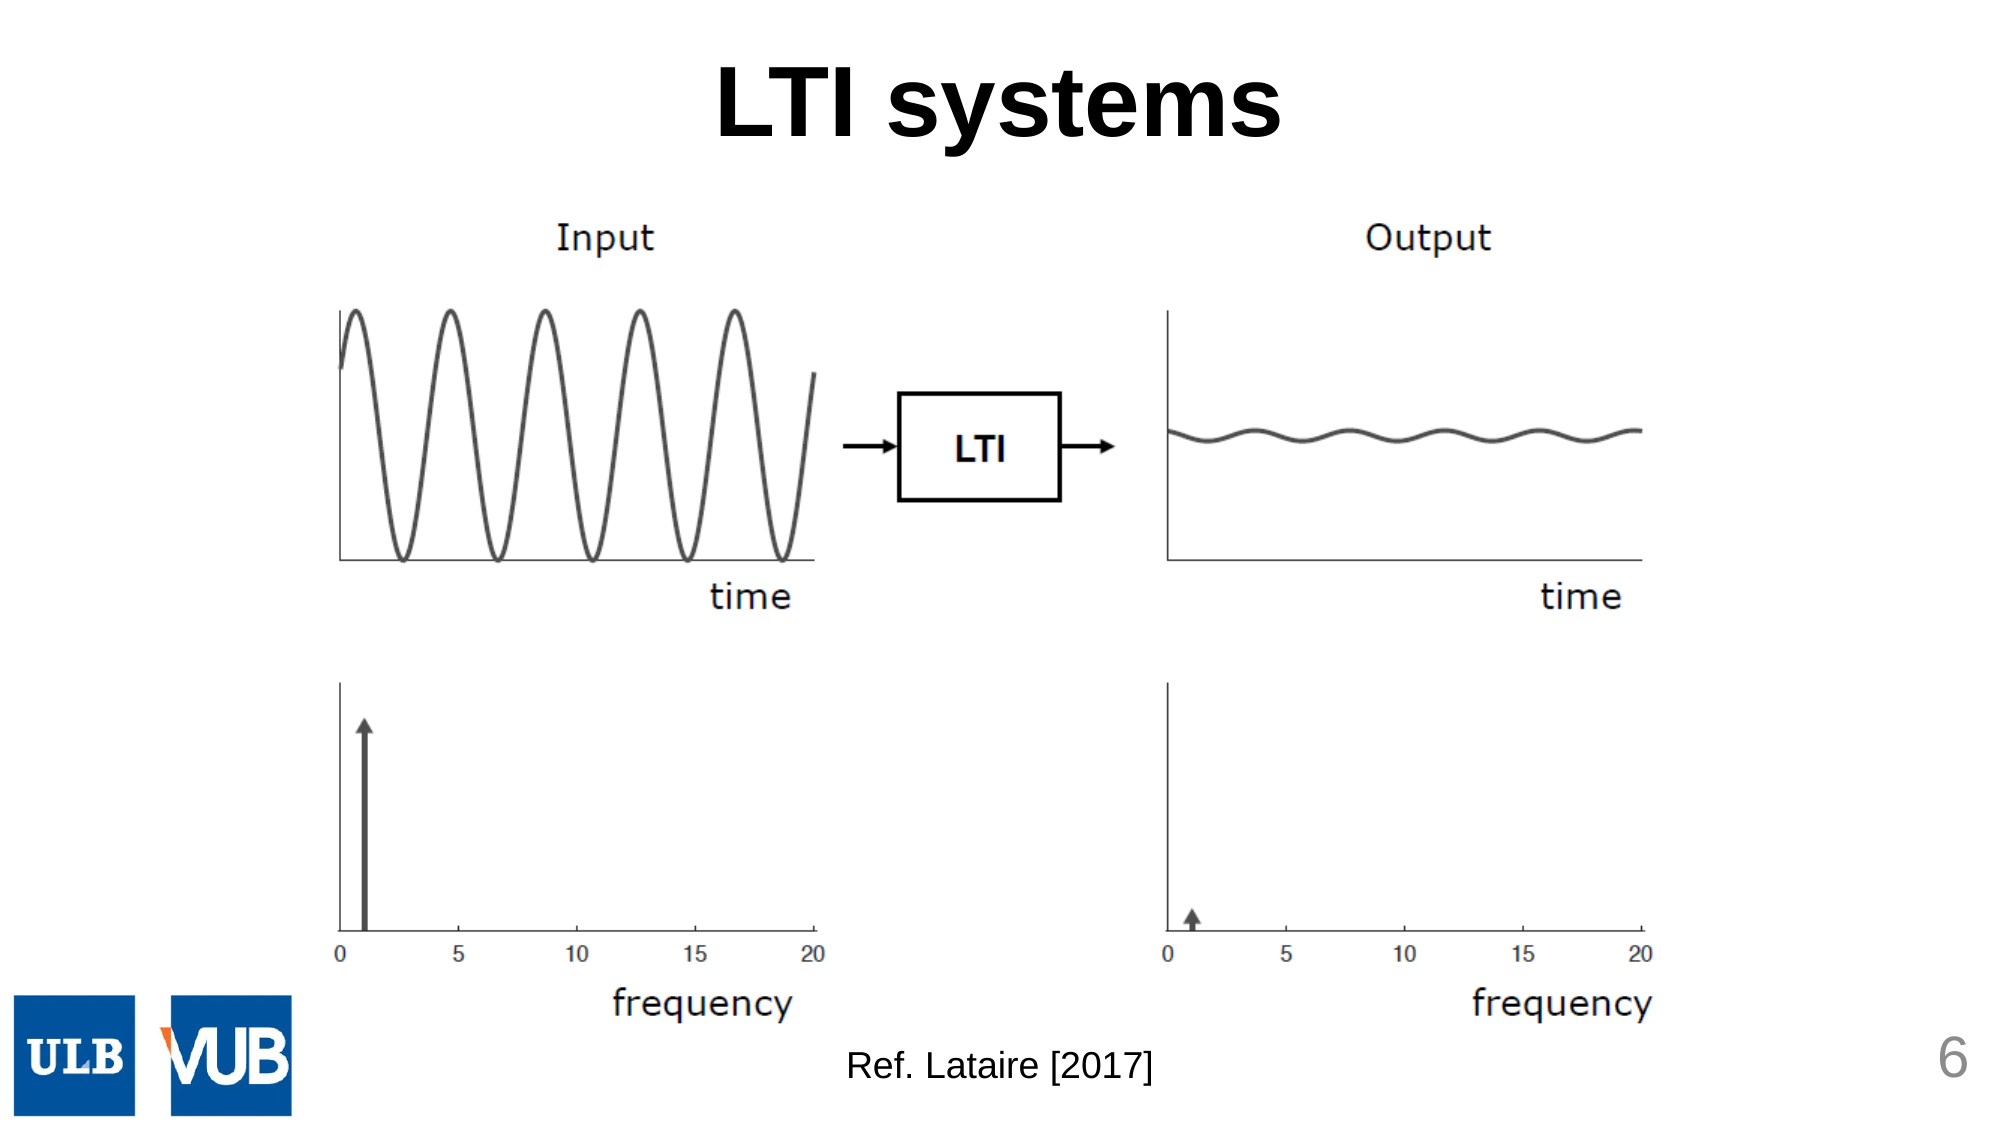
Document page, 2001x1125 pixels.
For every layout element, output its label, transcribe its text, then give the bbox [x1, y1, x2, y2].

slide_number 6 [1827, 995, 1986, 1112]
text_box Ref. Lataire [2017] [831, 1034, 1169, 1093]
picture [10, 177, 1707, 1121]
text_box LTI systems [68, 40, 1932, 178]
